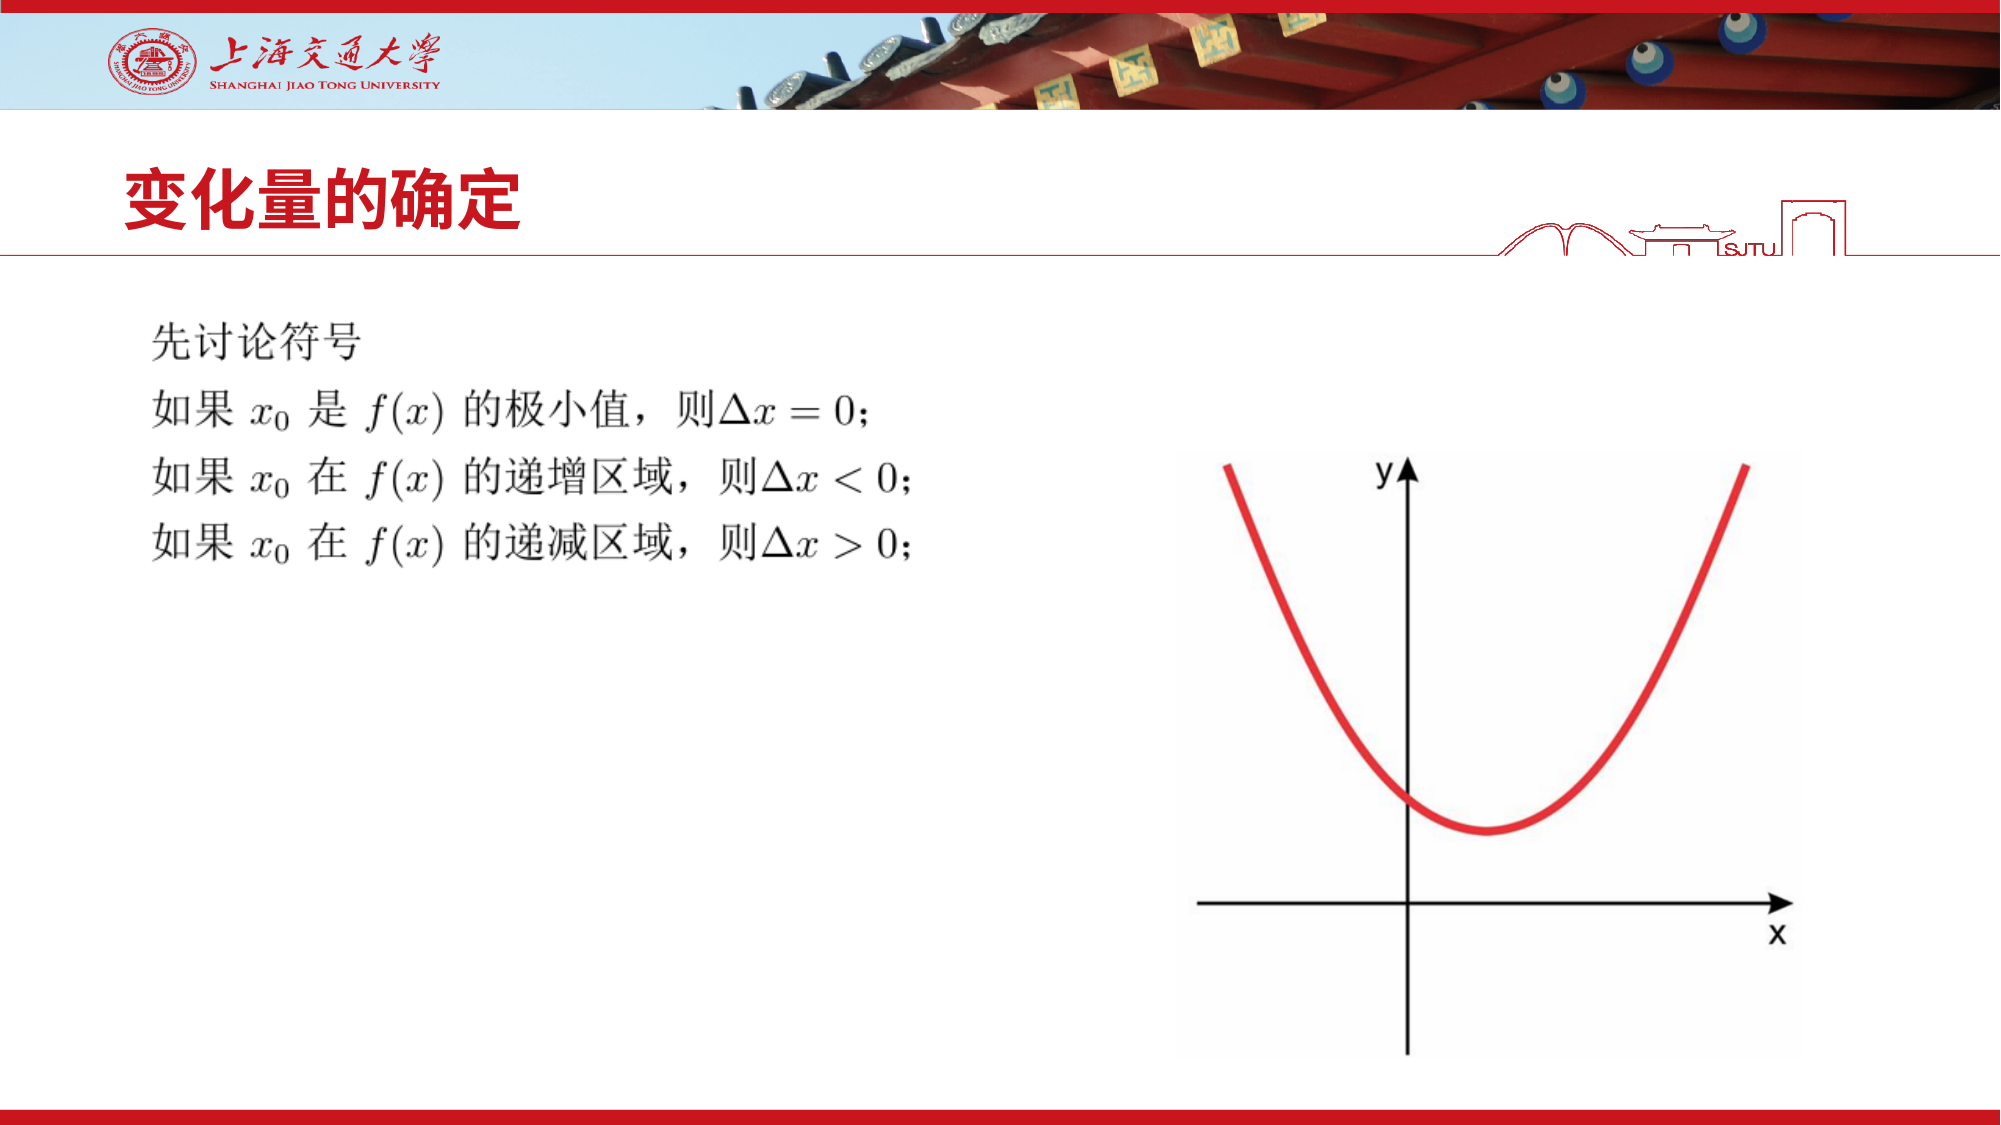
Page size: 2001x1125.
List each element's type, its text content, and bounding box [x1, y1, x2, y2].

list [129, 302, 1024, 601]
picture [0, 0, 2000, 110]
picture [0, 200, 2000, 256]
picture [1177, 451, 1803, 1058]
title 变化量的确定 [108, 159, 1940, 254]
